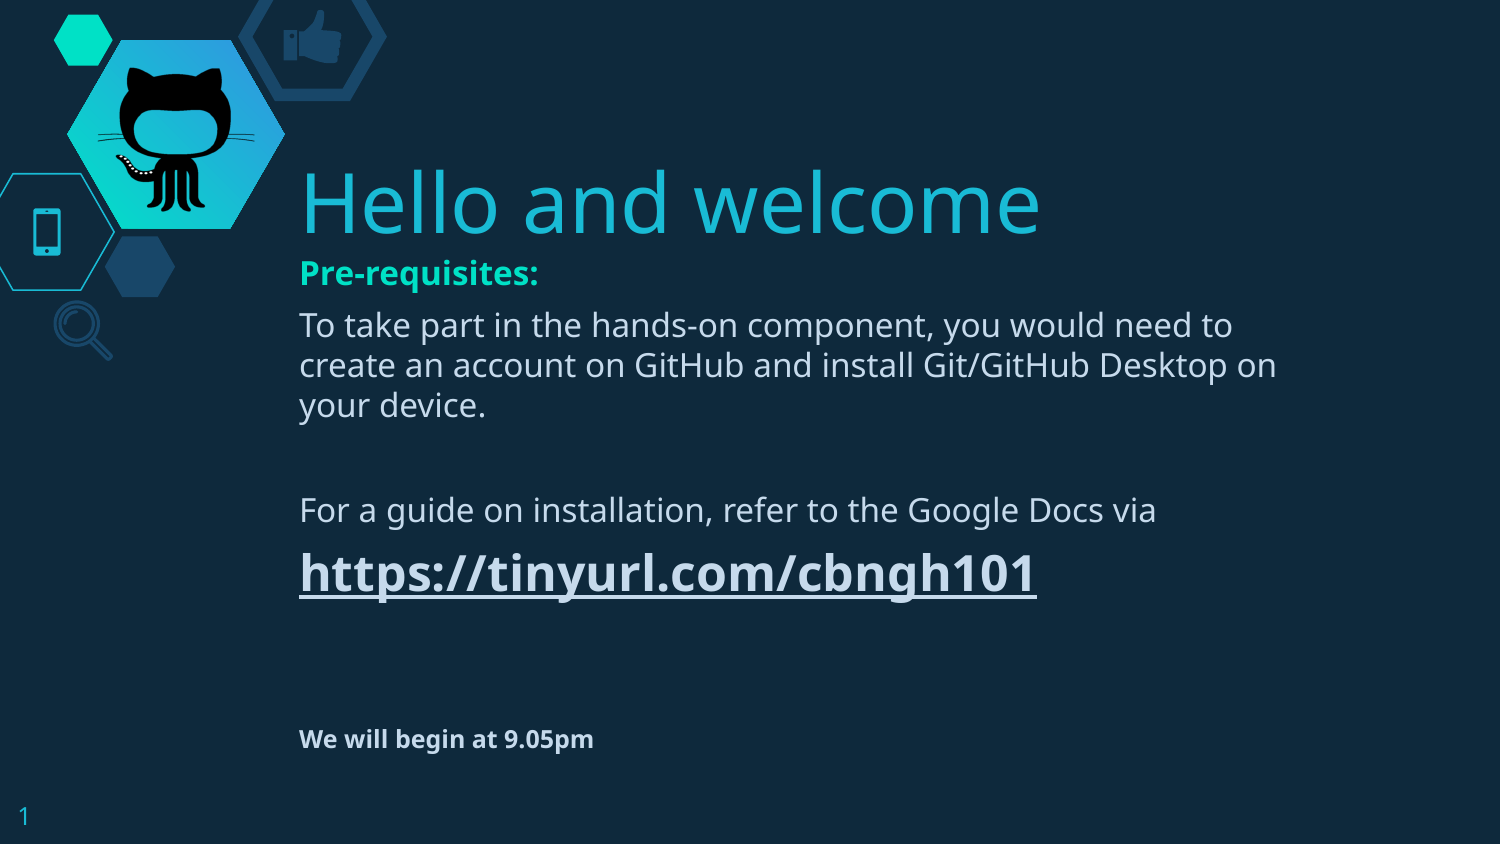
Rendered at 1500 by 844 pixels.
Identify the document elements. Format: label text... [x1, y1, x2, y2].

title Hello and welcome [284, 159, 1235, 236]
text_box Pre-requisites: To take part in the hands-on component, you would need to create an account on GitHub and install Git/GitHub Desktop on your device. For a guide on installation, refer to the Google Docs via https://tinyurl.com/cbngh101 [284, 236, 1296, 684]
picture [78, 58, 274, 240]
slide_number 1 [2, 785, 93, 844]
text_box We will begin at 9.05pm [284, 708, 1425, 844]
